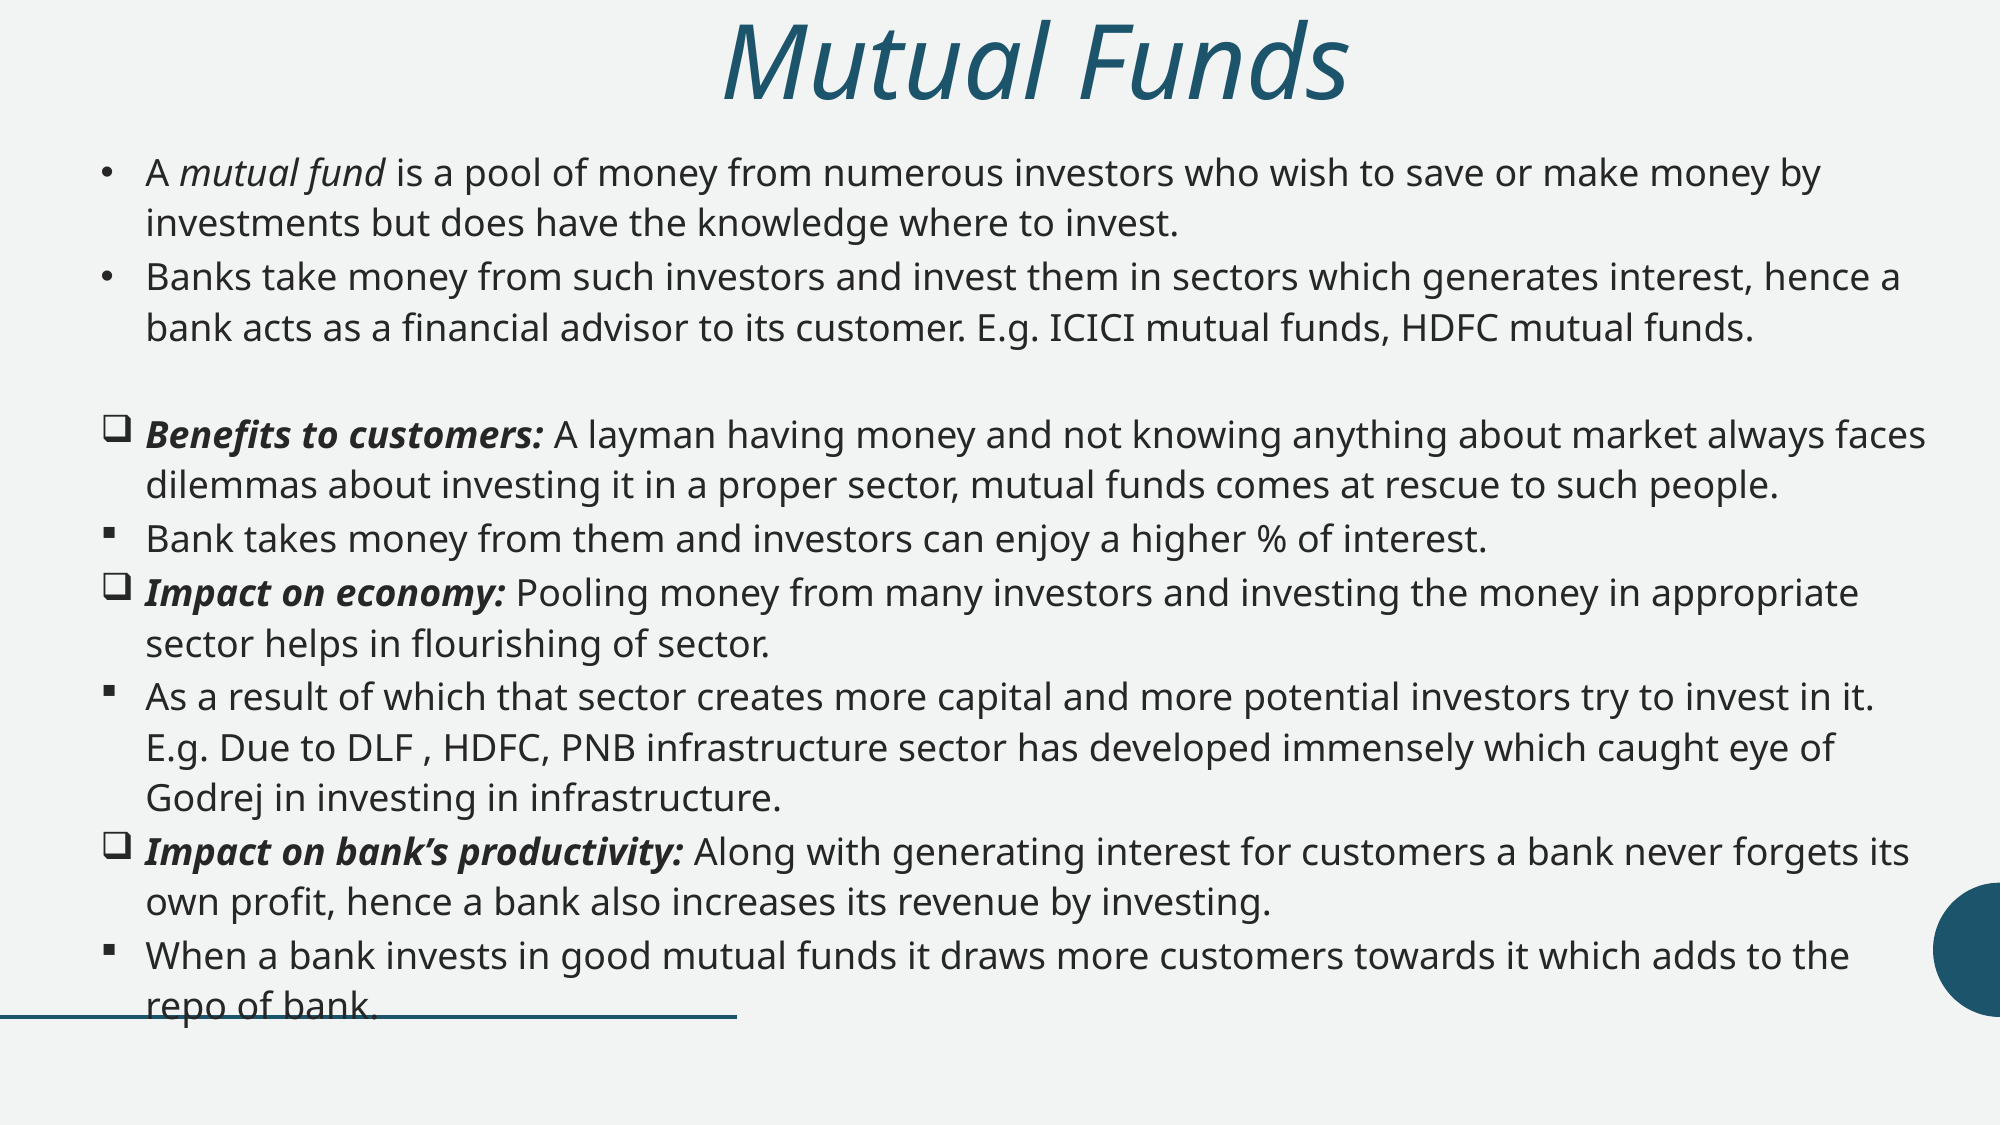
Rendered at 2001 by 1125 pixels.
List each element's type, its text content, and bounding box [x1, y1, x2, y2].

list A mutual fund is a pool of money from numerous investors who wish to save or make money by investments but does have the knowledge where to invest. Banks take money from such investors and invest them in sectors which generates interest, hence a bank acts as a financial advisor to its customer. E.g. ICICI mutual funds, HDFC mutual funds. Benefits to customers: A layman having money and not knowing anything about market always faces dilemmas about investing it in a proper sector, mutual funds comes at rescue to such people. Bank takes money from them and investors can enjoy a higher % of interest. Impact on economy: Pooling money from many investors and investing the money in appropriate sector helps in flourishing of sector. As a result of which that sector creates more capital and more potential investors try to invest in it. E.g. Due to DLF , HDFC, PNB infrastructure sector has developed immensely which caught eye of Godrej in investing in infrastructure. Impact on bank’s productivity: Along with generating interest for customers a bank never forgets its own profit, hence a bank also increases its revenue by investing. When a bank invests in good mutual funds it draws more customers towards it which adds to the repo of bank. [85, 136, 1948, 1042]
title Mutual Funds [120, 1, 1953, 144]
